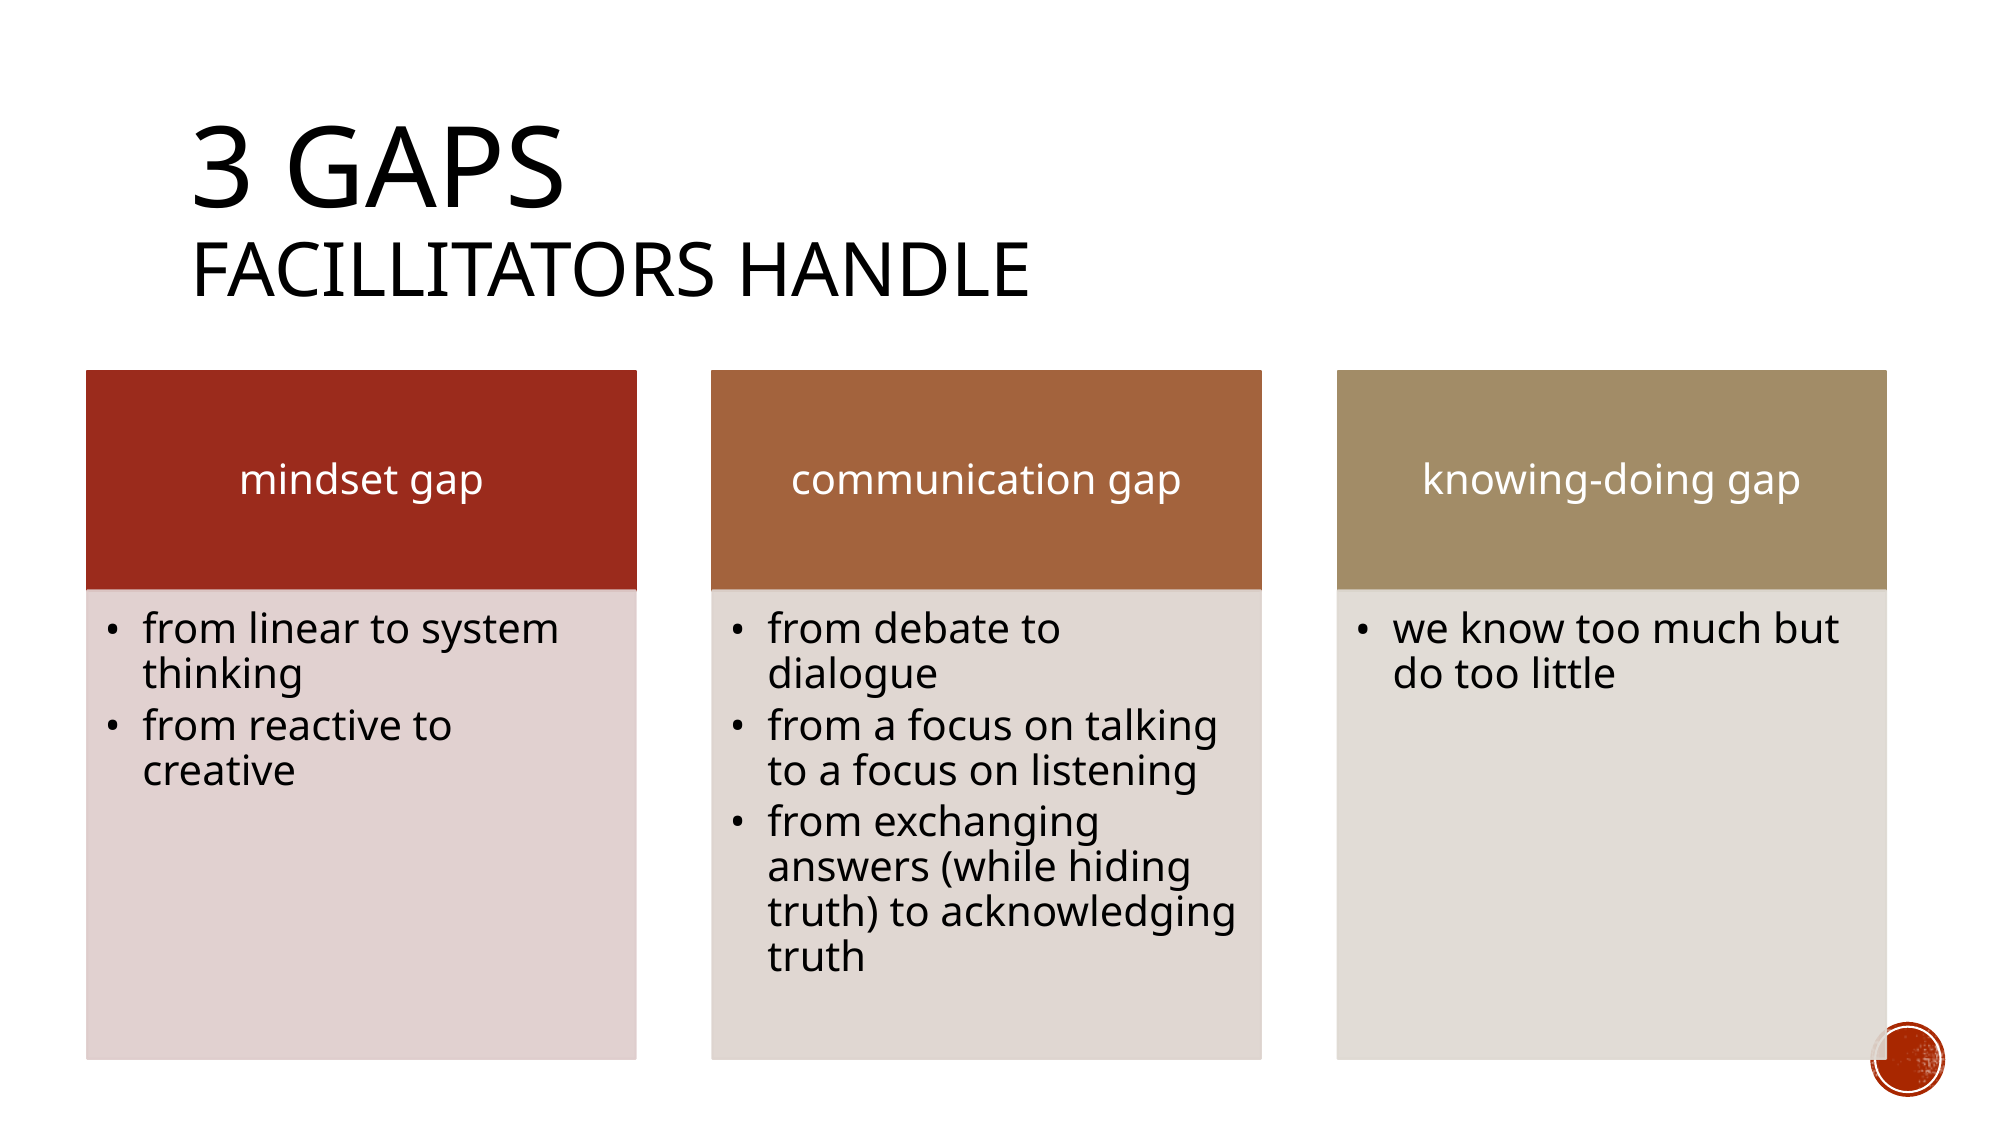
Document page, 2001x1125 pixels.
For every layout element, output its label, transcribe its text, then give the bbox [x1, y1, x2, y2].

title 3 GAPS FACILLITATORS HANDLE [175, 79, 1826, 344]
picture [1877, 1028, 1939, 1091]
picture [1870, 1021, 1946, 1097]
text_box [86, 370, 1887, 1060]
